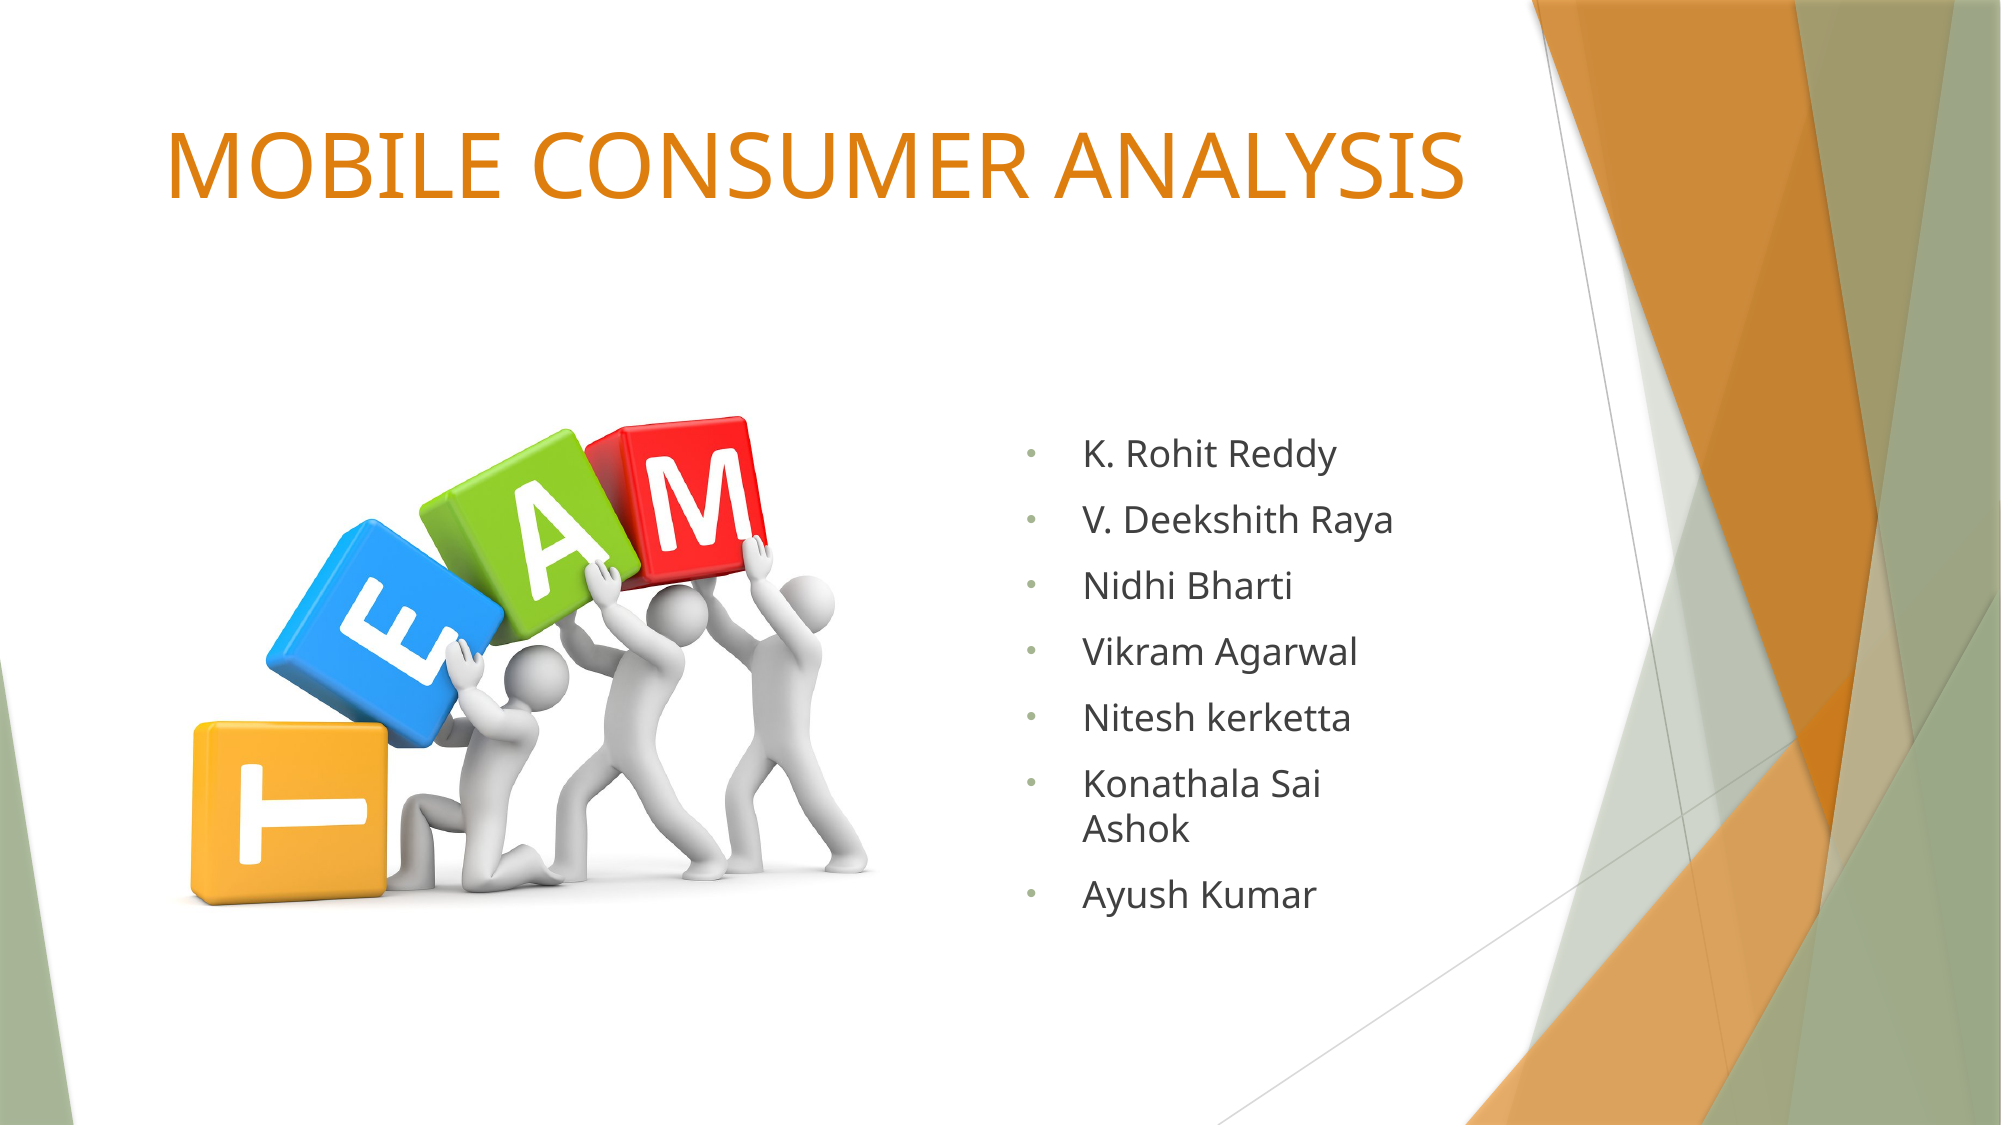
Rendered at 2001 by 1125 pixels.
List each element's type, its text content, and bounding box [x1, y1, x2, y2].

list K. Rohit Reddy V. Deekshith Raya Nidhi Bharti Vikram Agarwal Nitesh kerketta Konathala Sai Ashok Ayush Kumar [1011, 423, 1433, 982]
picture [91, 330, 961, 983]
title MOBILE CONSUMER ANALYSIS [111, 99, 1522, 317]
